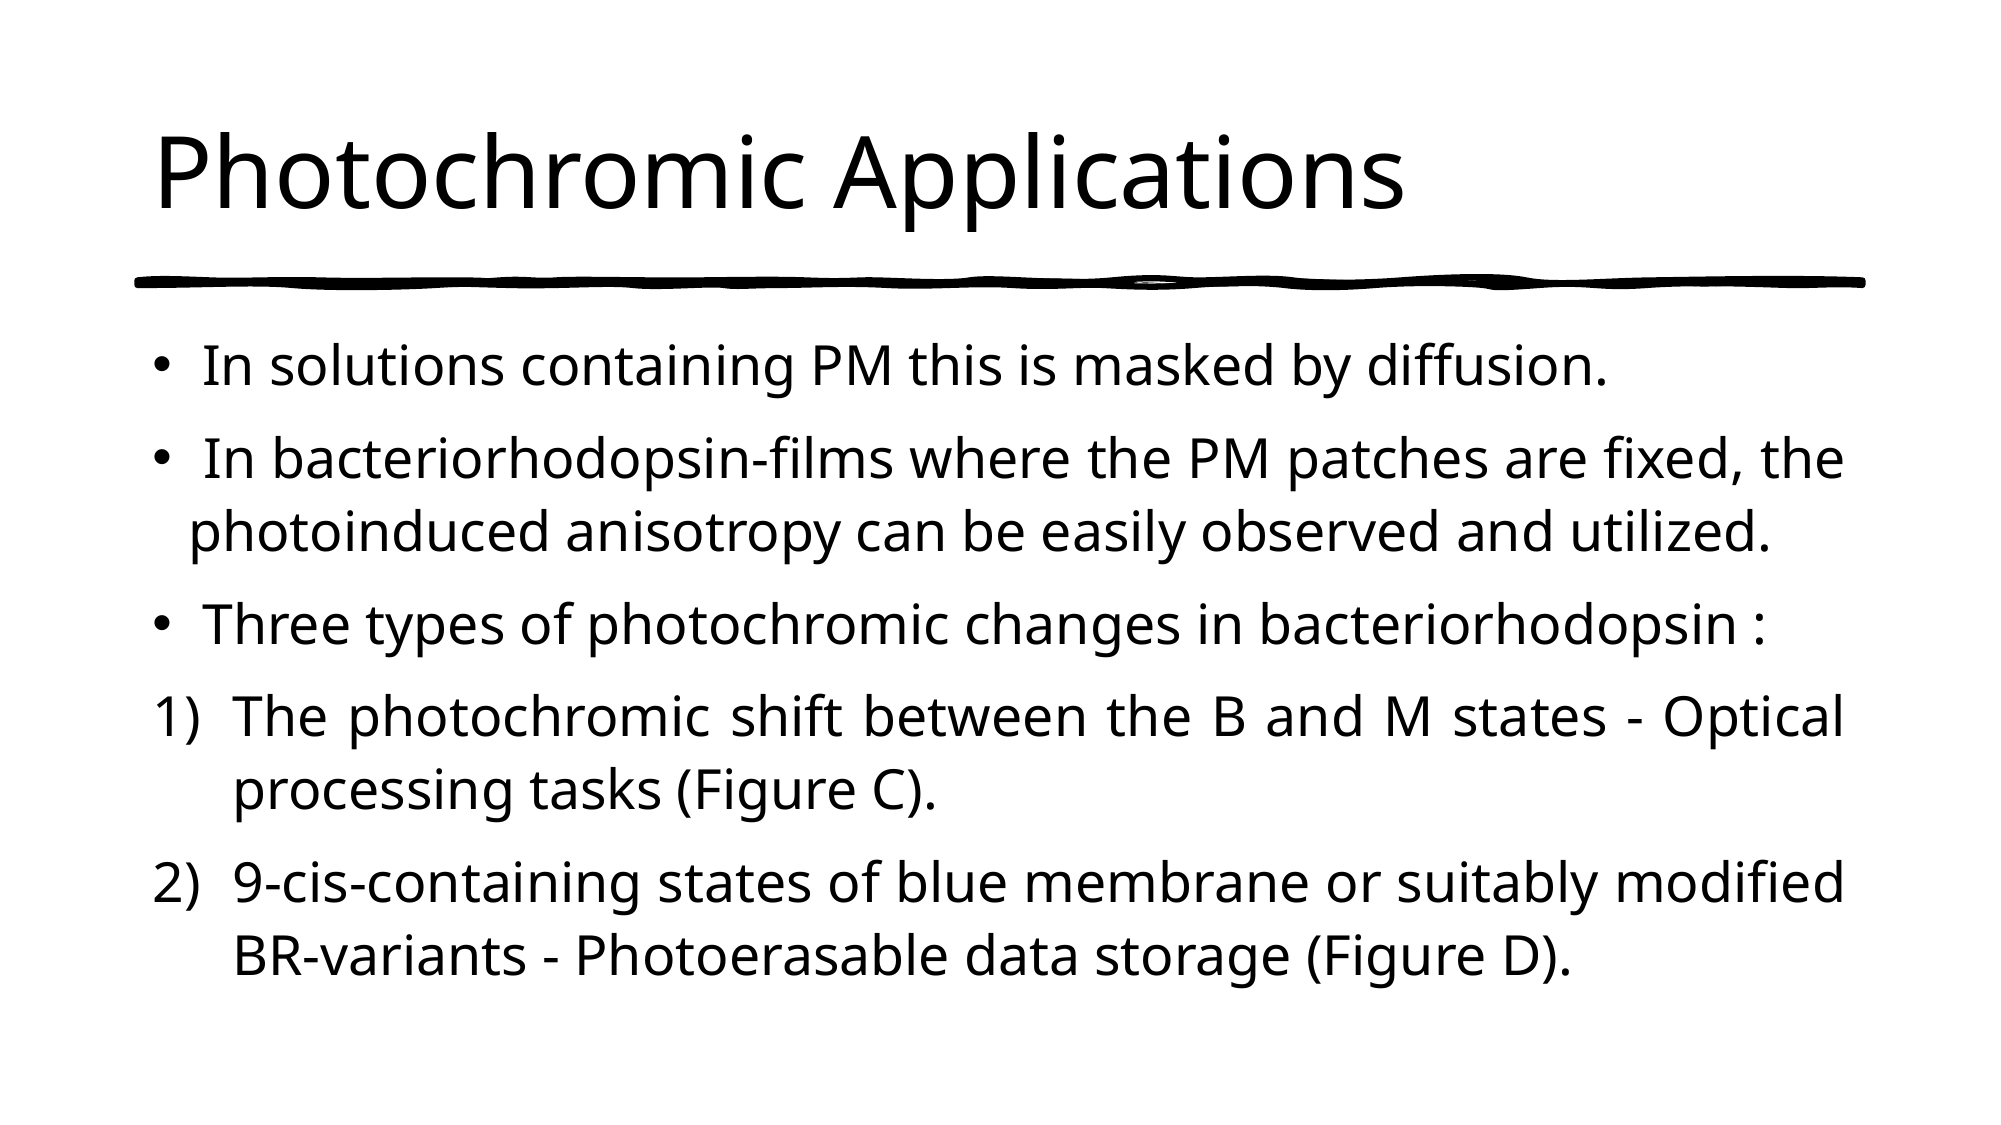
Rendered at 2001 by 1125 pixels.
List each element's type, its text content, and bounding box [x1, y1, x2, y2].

title Photochromic Applications [137, 59, 1863, 278]
list In solutions containing PM this is masked by diffusion. In bacteriorhodopsin-films where the PM patches are fixed, the photoinduced anisotropy can be easily observed and utilized. Three types of photochromic changes in bacteriorhodopsin : The photochromic shift between the B and M states - Optical processing tasks (Figure C). 9-cis-containing states of blue membrane or suitably modified BR-variants - Photoerasable data storage (Figure D). [137, 316, 1863, 1014]
